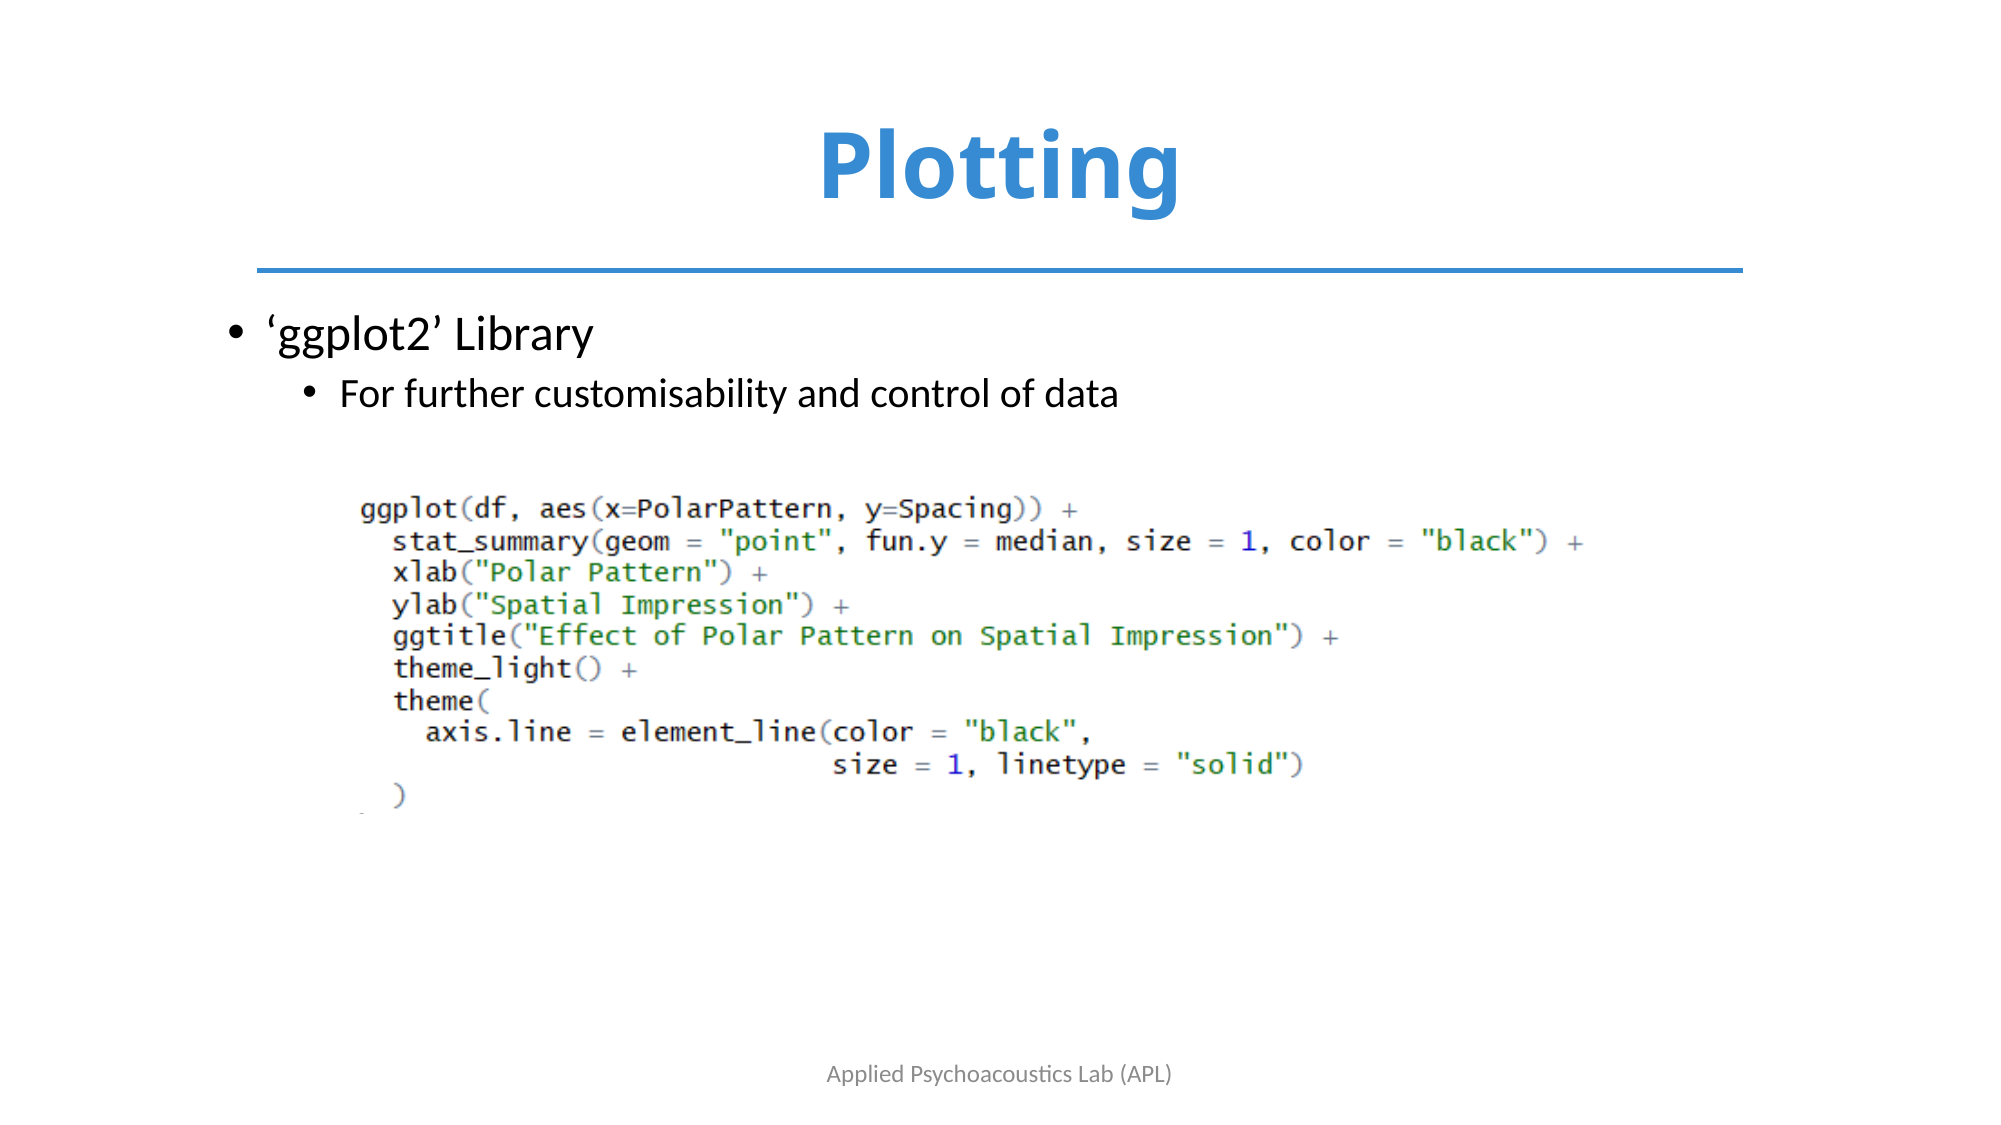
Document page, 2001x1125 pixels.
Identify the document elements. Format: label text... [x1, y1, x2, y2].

footer Applied Psychoacoustics Lab (APL) [662, 1042, 1338, 1103]
picture [353, 480, 1647, 814]
list ‘ggplot2’ Library For further customisability and control of data [137, 299, 1863, 1014]
title Plotting [137, 59, 1863, 278]
